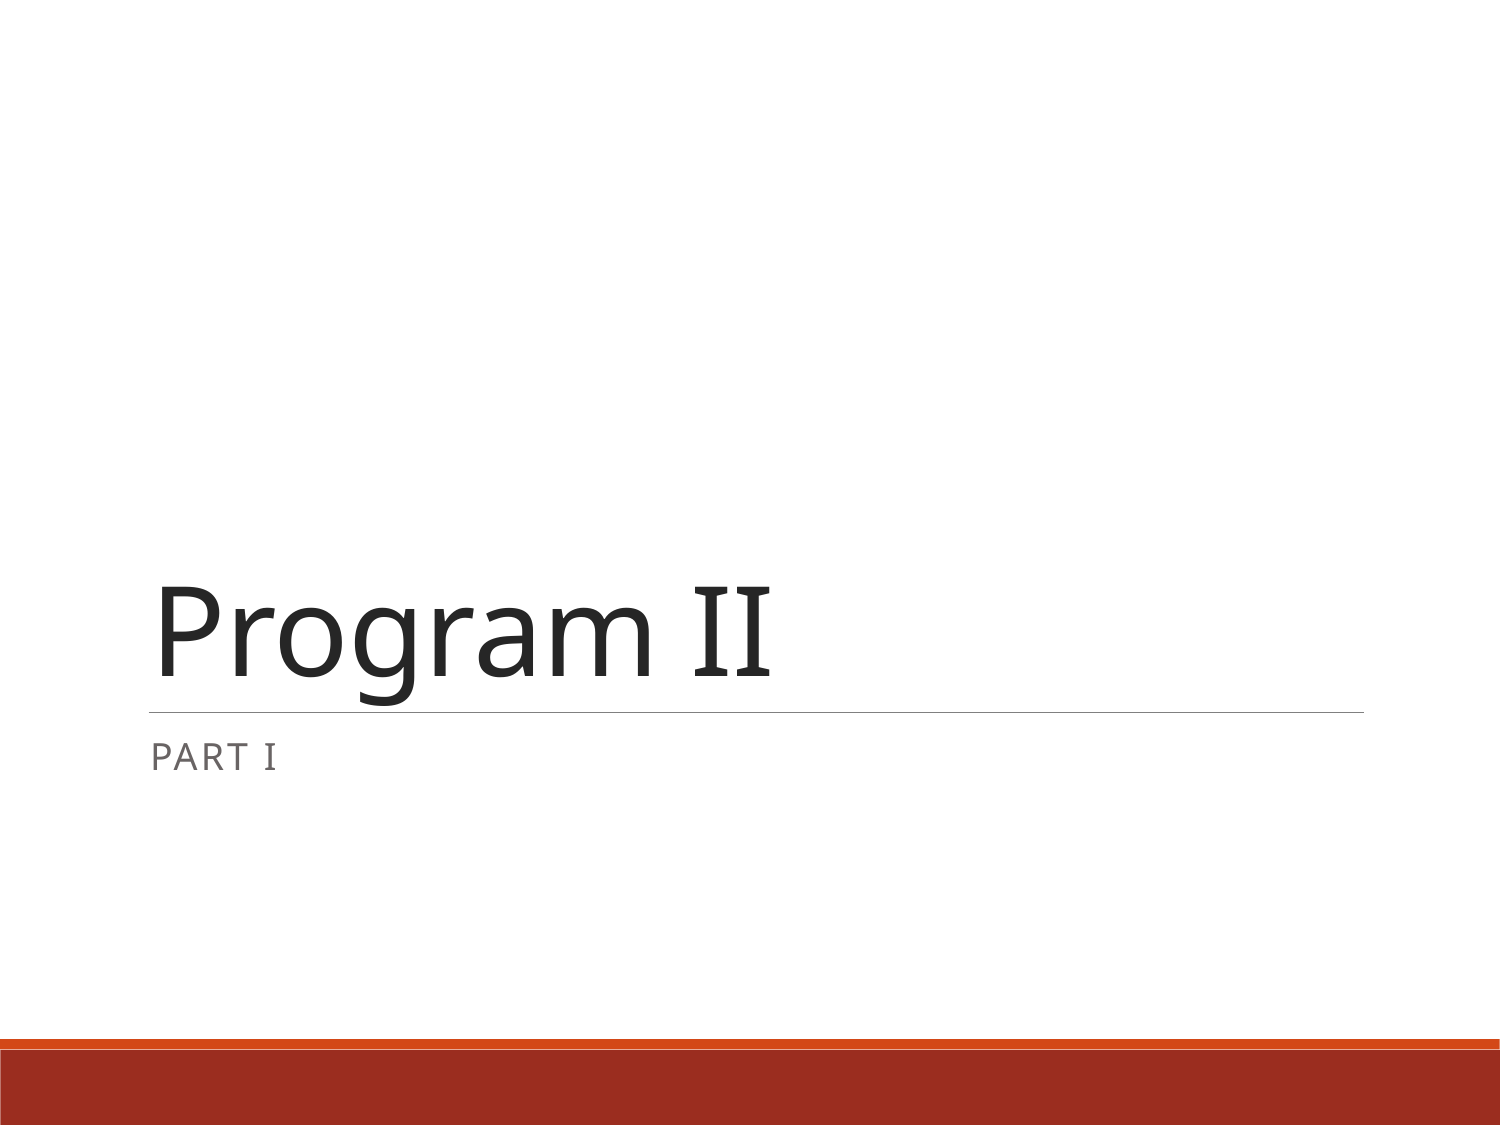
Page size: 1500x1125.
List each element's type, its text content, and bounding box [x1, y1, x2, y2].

list Part I [135, 730, 1373, 918]
title Program II [135, 124, 1373, 710]
